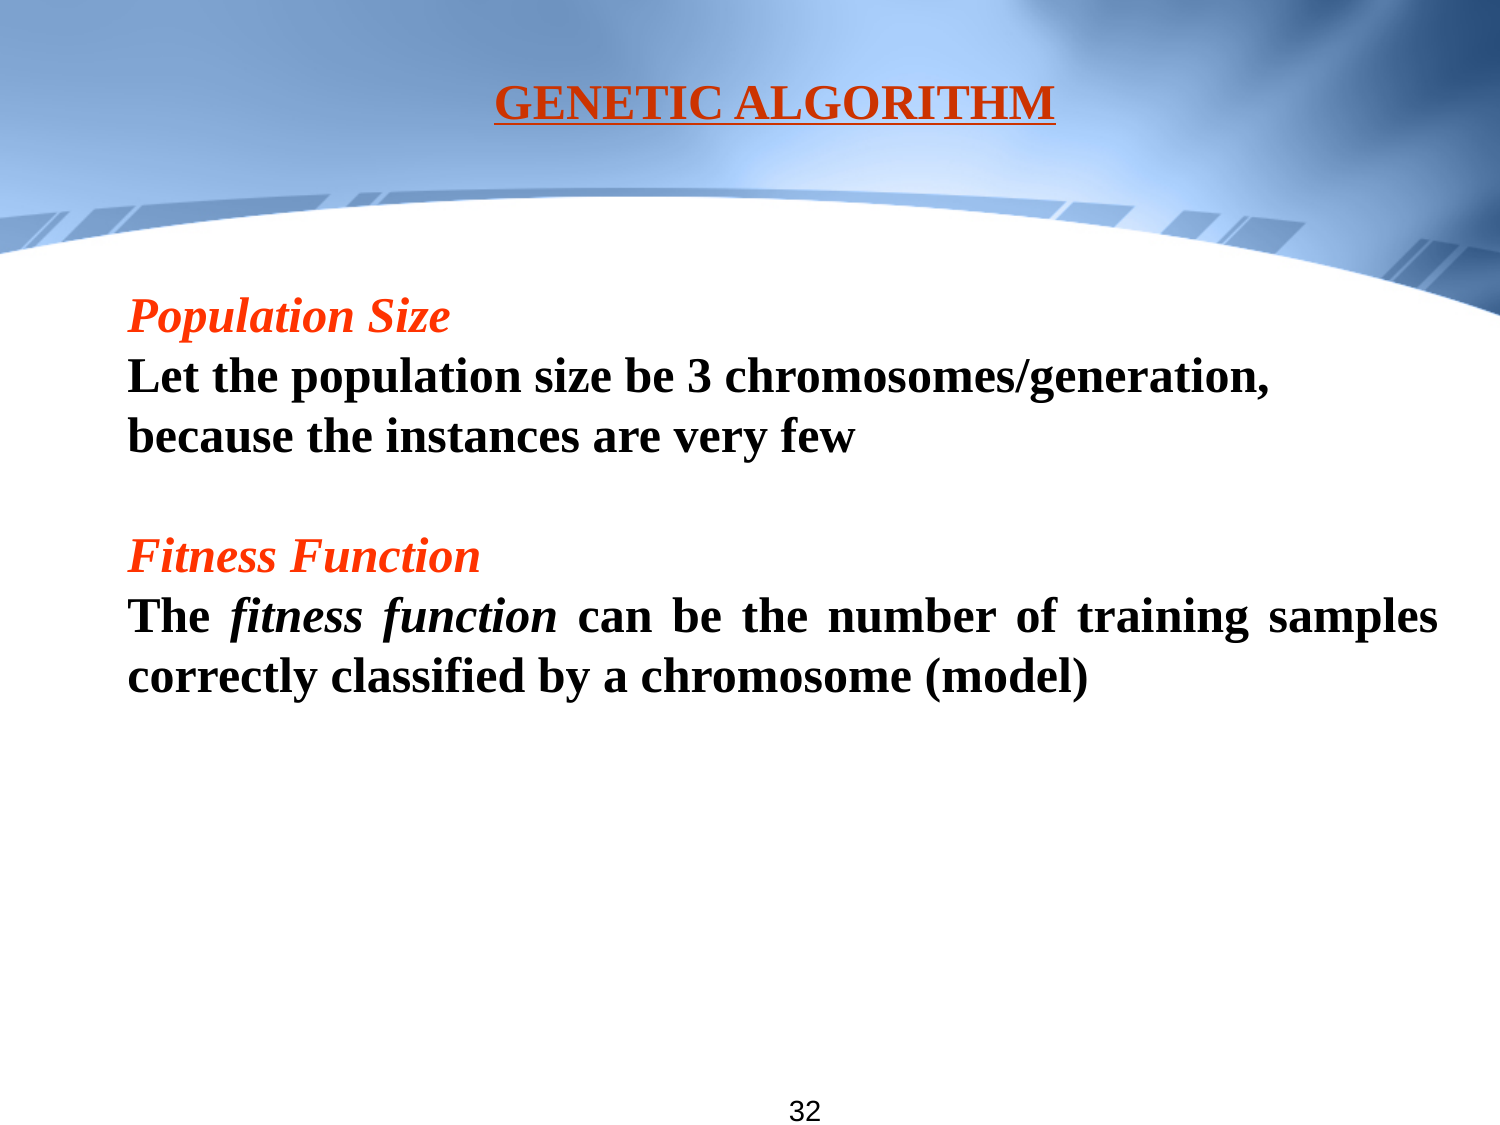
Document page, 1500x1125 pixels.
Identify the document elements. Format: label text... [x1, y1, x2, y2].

text_box Population Size Let the population size be 3 chromosomes/generation, because the instances are very few Fitness Function The fitness function can be the number of training samples correctly classified by a chromosome (model) [112, 274, 1454, 710]
picture [0, 0, 1500, 1125]
slide_number 32 [213, 1084, 1397, 1125]
text_box GENETIC ALGORITHM [187, 62, 1363, 138]
